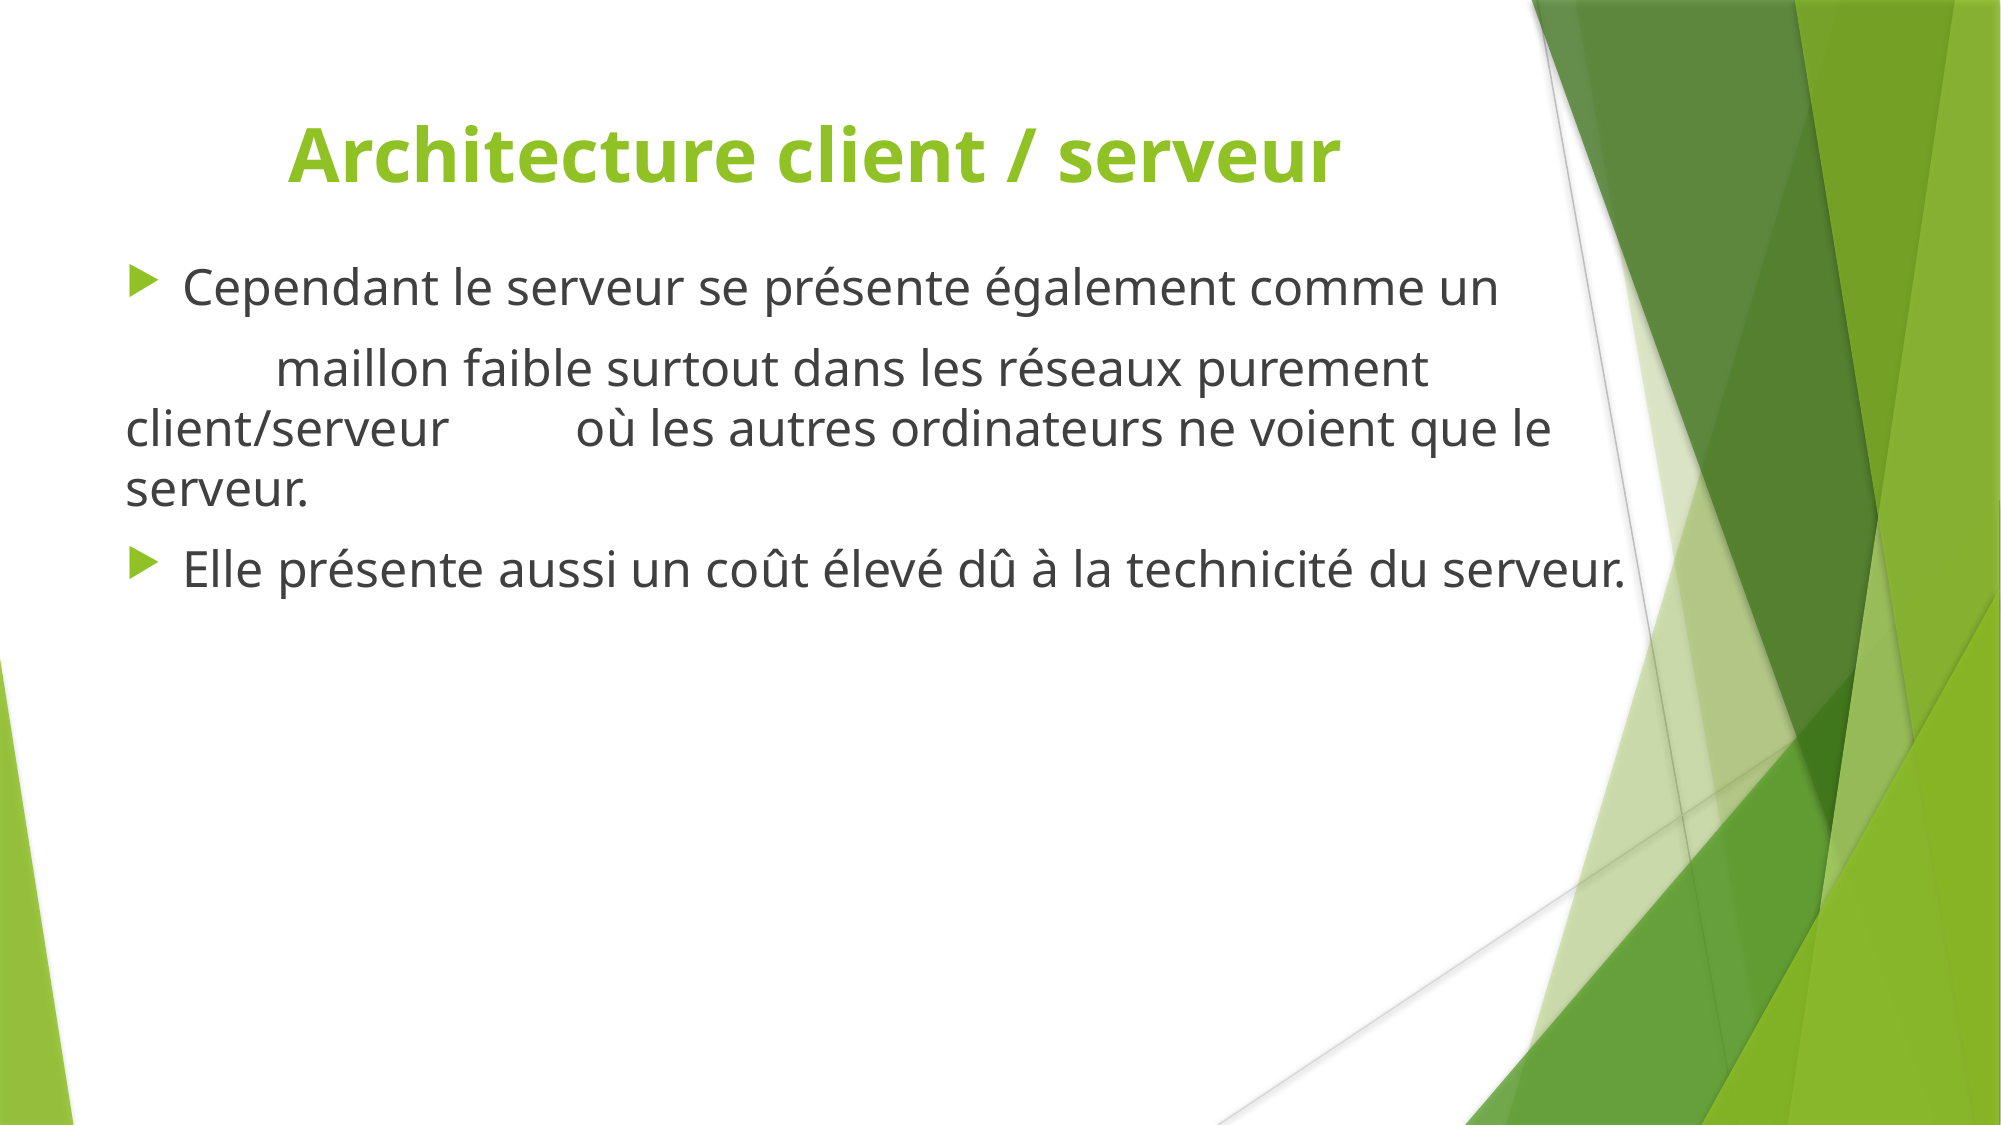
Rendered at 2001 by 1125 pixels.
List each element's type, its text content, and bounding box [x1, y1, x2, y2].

text_box Cependant le serveur se présente également comme un maillon faible surtout dans les réseaux purement client/serveur où les autres ordinateurs ne voient que le serveur. Elle présente aussi un coût élevé dû à la technicité du serveur. [111, 248, 1688, 991]
text_box Architecture client / serveur [111, 99, 1522, 220]
